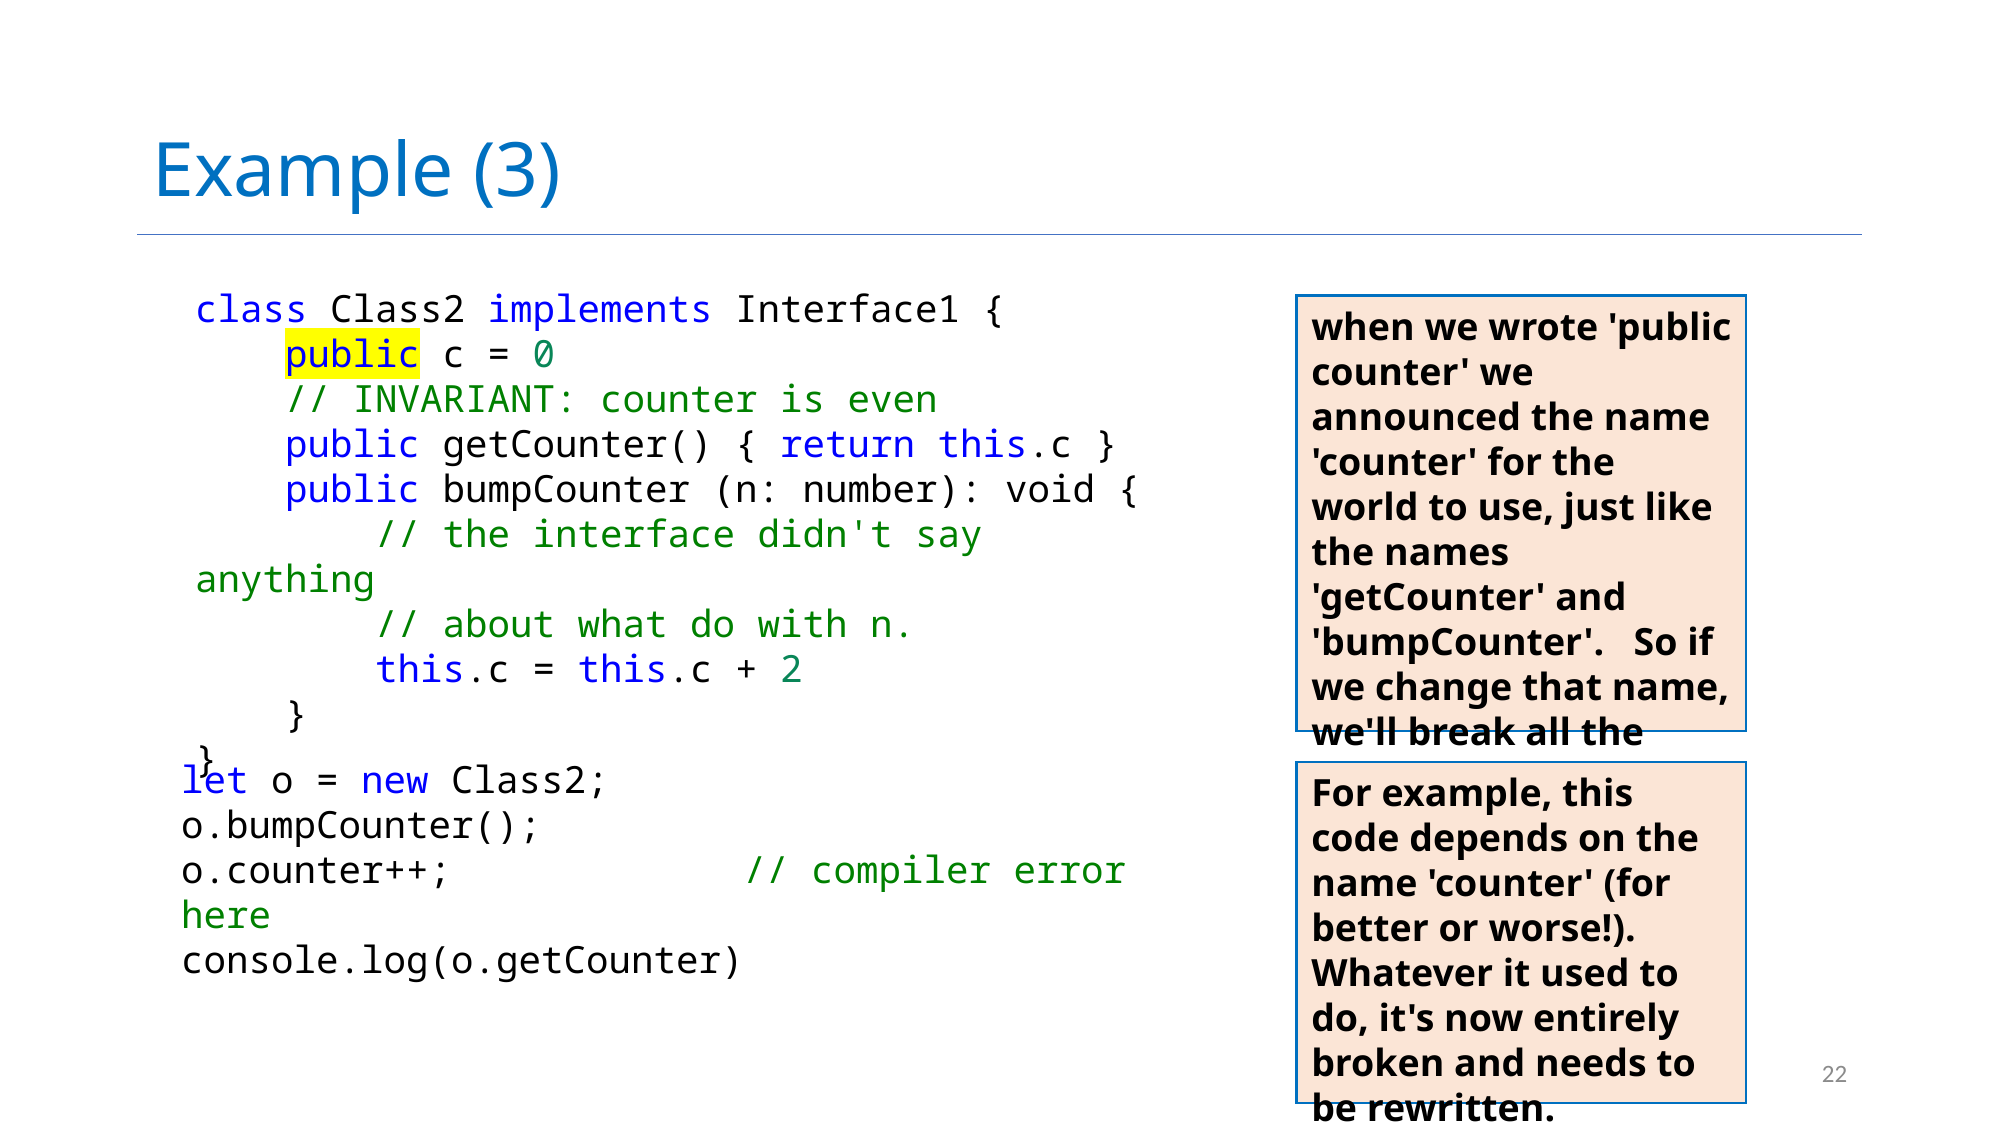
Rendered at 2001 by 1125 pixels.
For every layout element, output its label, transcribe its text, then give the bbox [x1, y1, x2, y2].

text_box when we wrote 'public counter' we announced the name 'counter' for the world to use, just like the names 'getCounter' and 'bumpCounter'. So if we change that name, we'll break all the code that uses it. [1295, 294, 1747, 732]
text_box class Class2 implements Interface1 { public c = 0 // INVARIANT: counter is even public getCounter() { return this.c } public bumpCounter (n: number): void { // the interface didn't say anything // about what do with n. this.c = this.c + 2 } } [180, 277, 1181, 788]
title Example (3) [137, 3, 1863, 221]
slide_number 22 [1747, 1042, 1863, 1103]
text_box let o = new Class2; o.bumpCounter(); o.counter++; // compiler error here console.log(o.getCounter) [166, 748, 1167, 989]
text_box For example, this code depends on the name 'counter' (for better or worse!). Whatever it used to do, it's now entirely broken and needs to be rewritten. [1295, 761, 1747, 1104]
